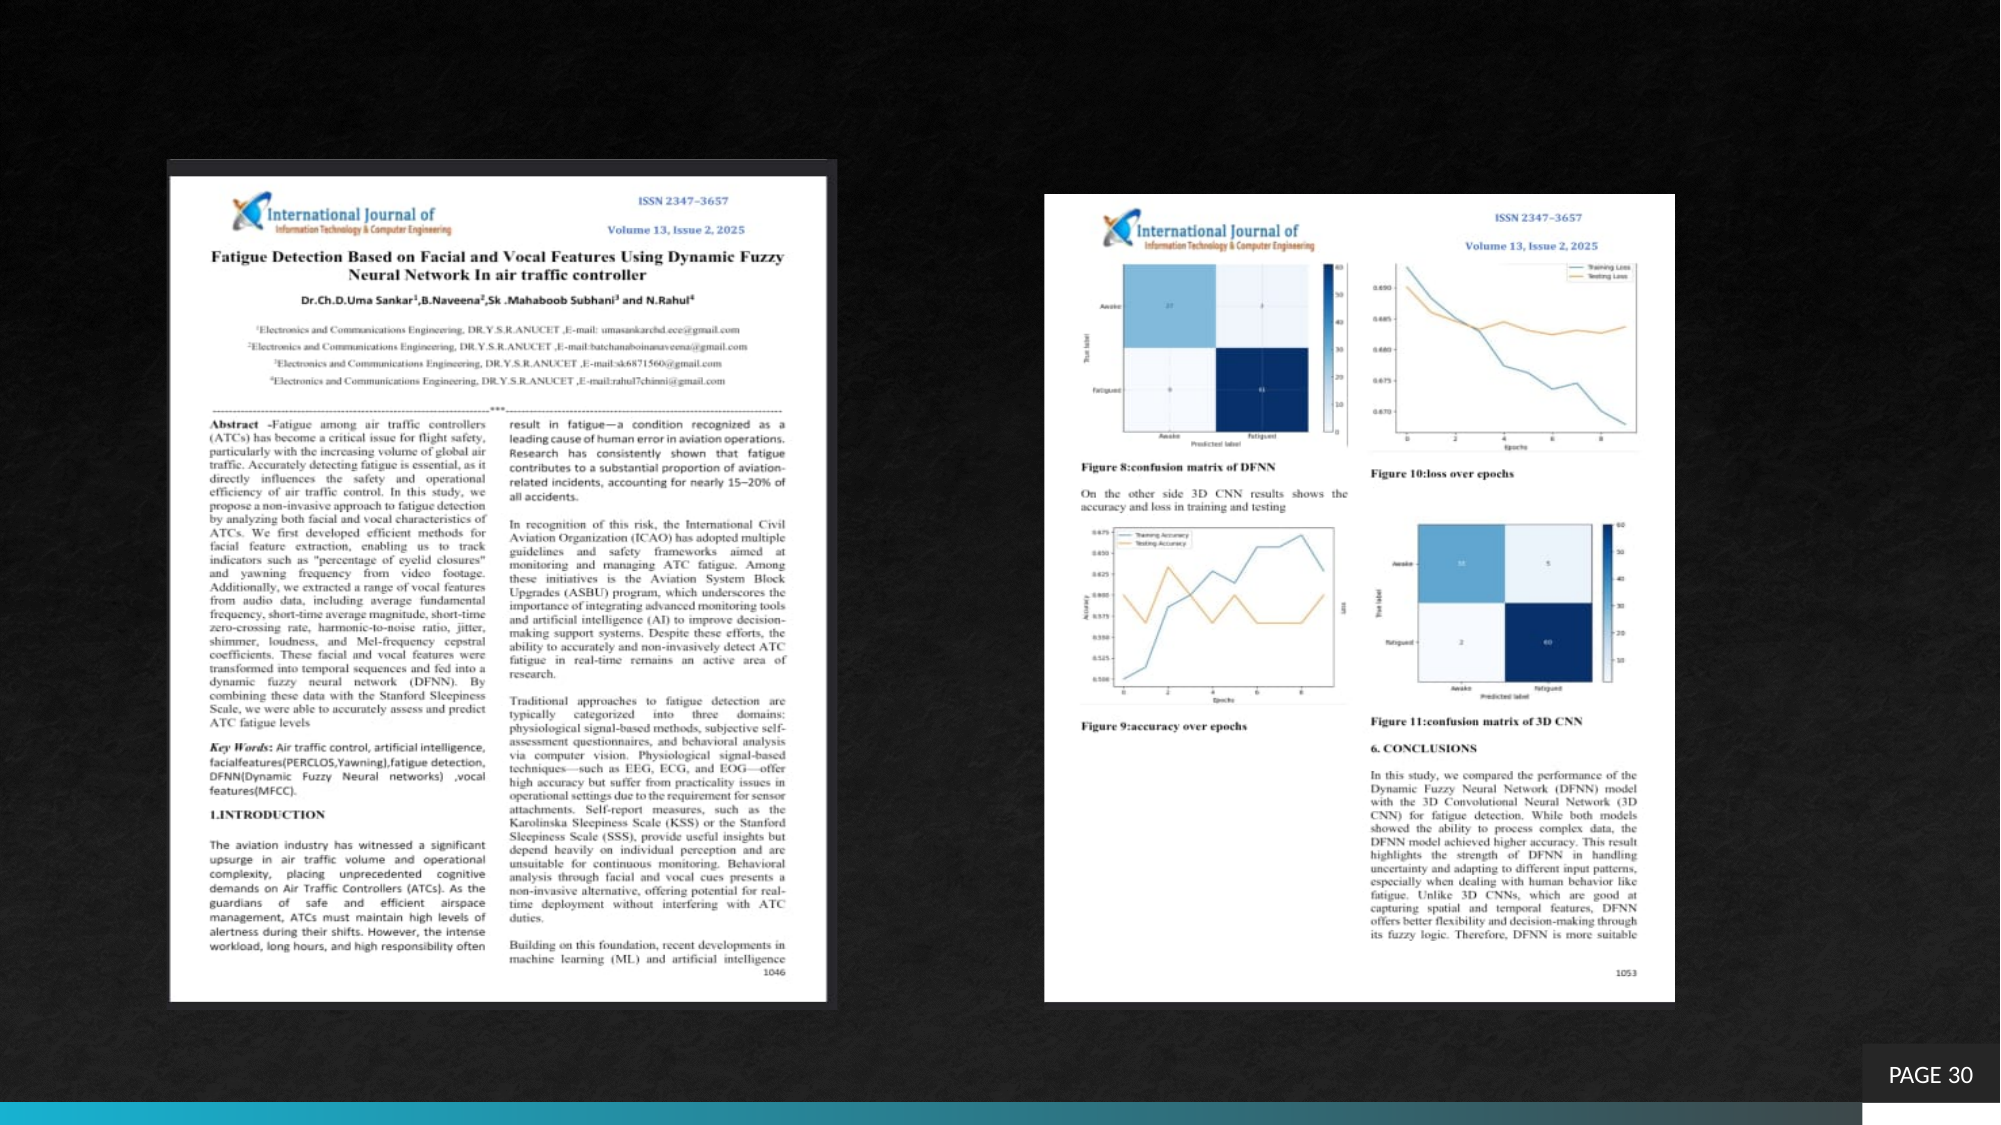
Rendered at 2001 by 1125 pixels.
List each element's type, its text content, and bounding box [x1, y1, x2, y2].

slide_number PAGE 30 [1862, 1043, 2000, 1103]
picture [0, 0, 2000, 1103]
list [166, 159, 838, 1010]
